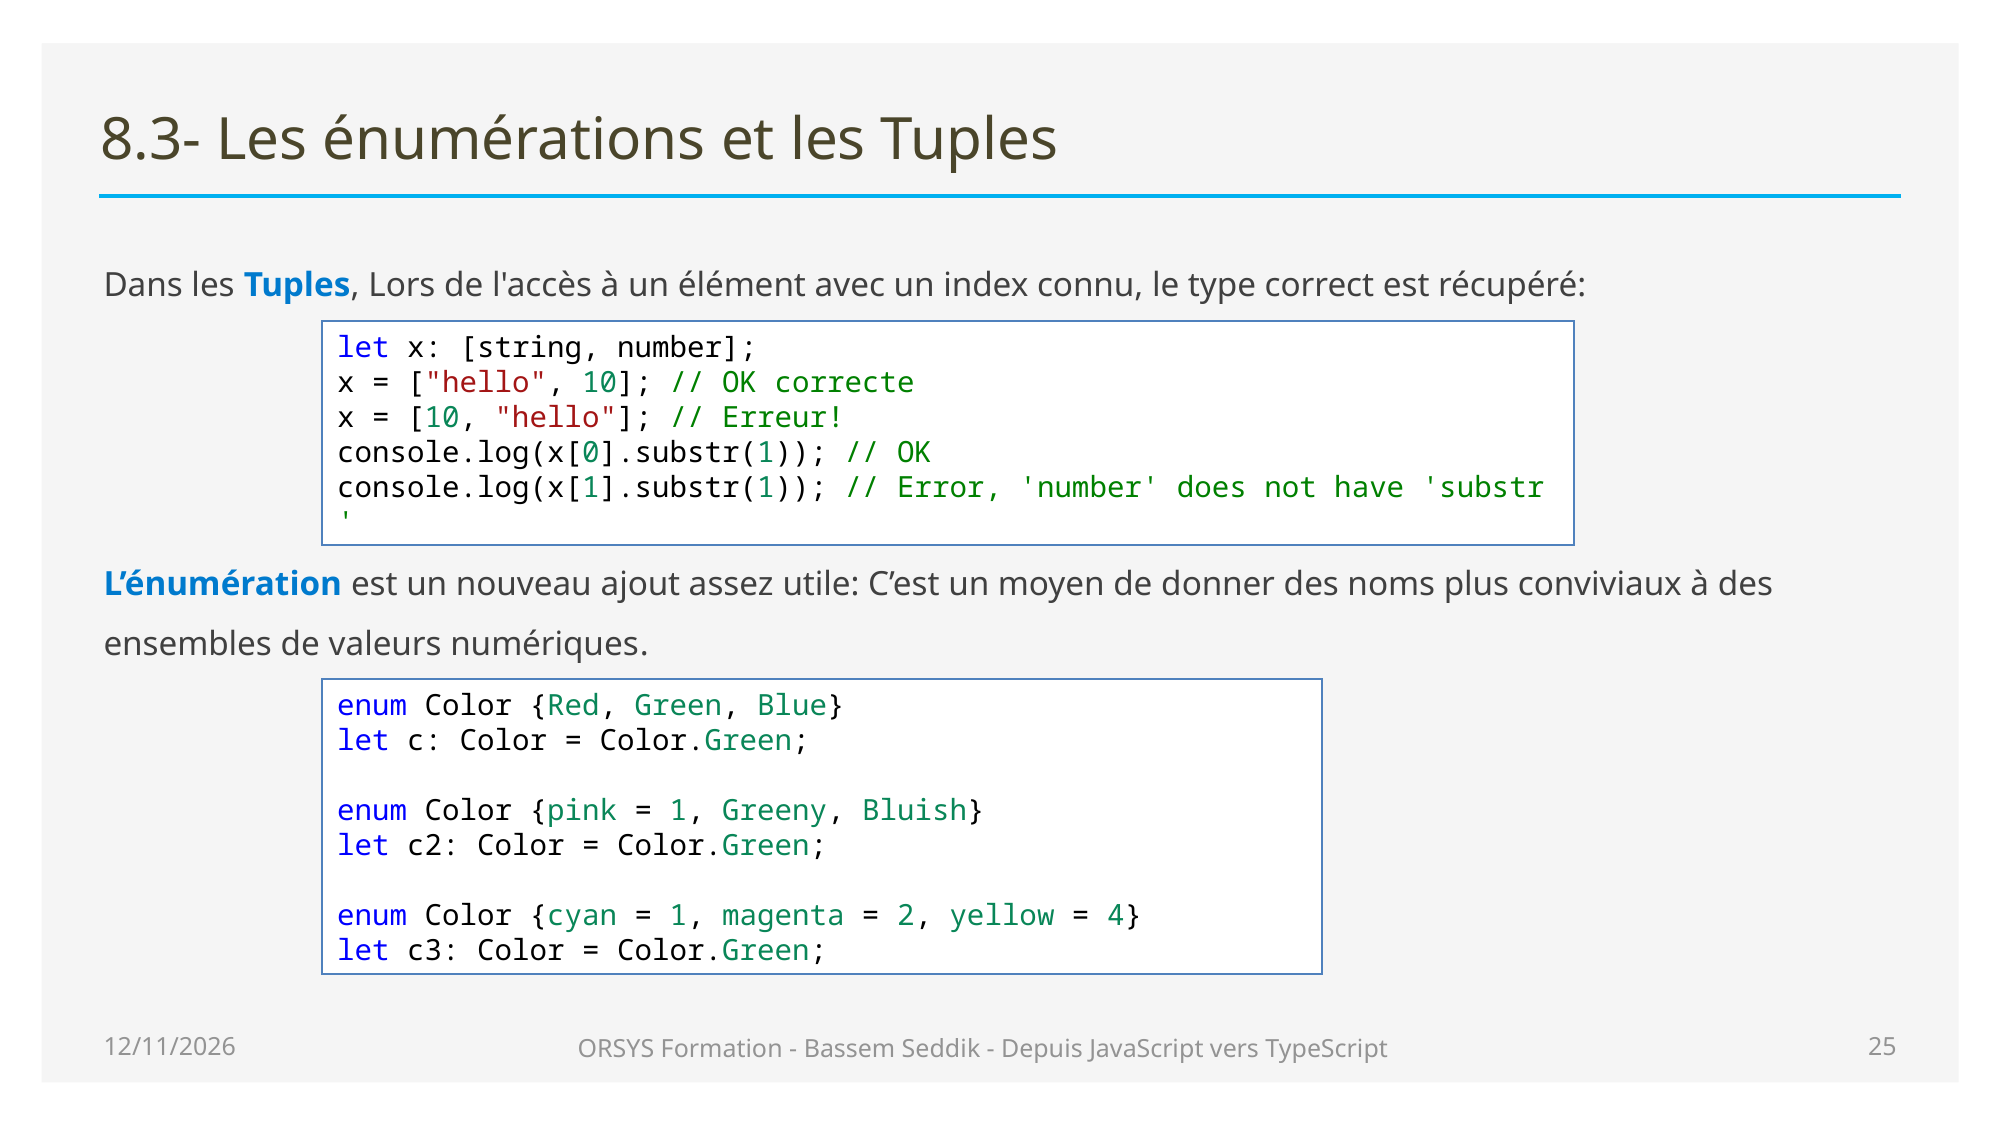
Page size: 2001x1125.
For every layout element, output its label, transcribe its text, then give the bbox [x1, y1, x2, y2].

text_box enum Color {Red, Green, Blue} let c: Color = Color.Green; enum Color {pink = 1, Greeny, Bluish} let c2: Color = Color.Green; enum Color {cyan = 1, magenta = 2, yellow = 4} let c3: Color = Color.Green; [321, 678, 1323, 975]
slide_number 25 [1626, 1017, 1912, 1078]
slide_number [88, 1017, 340, 1078]
list Dans les Tuples, Lors de l'accès à un élément avec un index connu, le type correct est récupéré: L’énumération est un nouveau ajout assez utile: C’est un moyen de donner des noms plus conviviaux à des ensembles de valeurs numériques. [88, 235, 1888, 978]
text_box let x: [string, number]; x = ["hello", 10]; // OK correcte x = [10, "hello"]; // Erreur! console.log(x[0].substr(1)); // OK console.log(x[1].substr(1)); // Error, 'number' does not have 'substr' [321, 320, 1575, 546]
title 8.3- Les énumérations et les Tuples [85, 73, 1888, 179]
footer ORSYS Formation - Bassem Seddik - Depuis JavaScript vers TypeScript [340, 1017, 1626, 1078]
